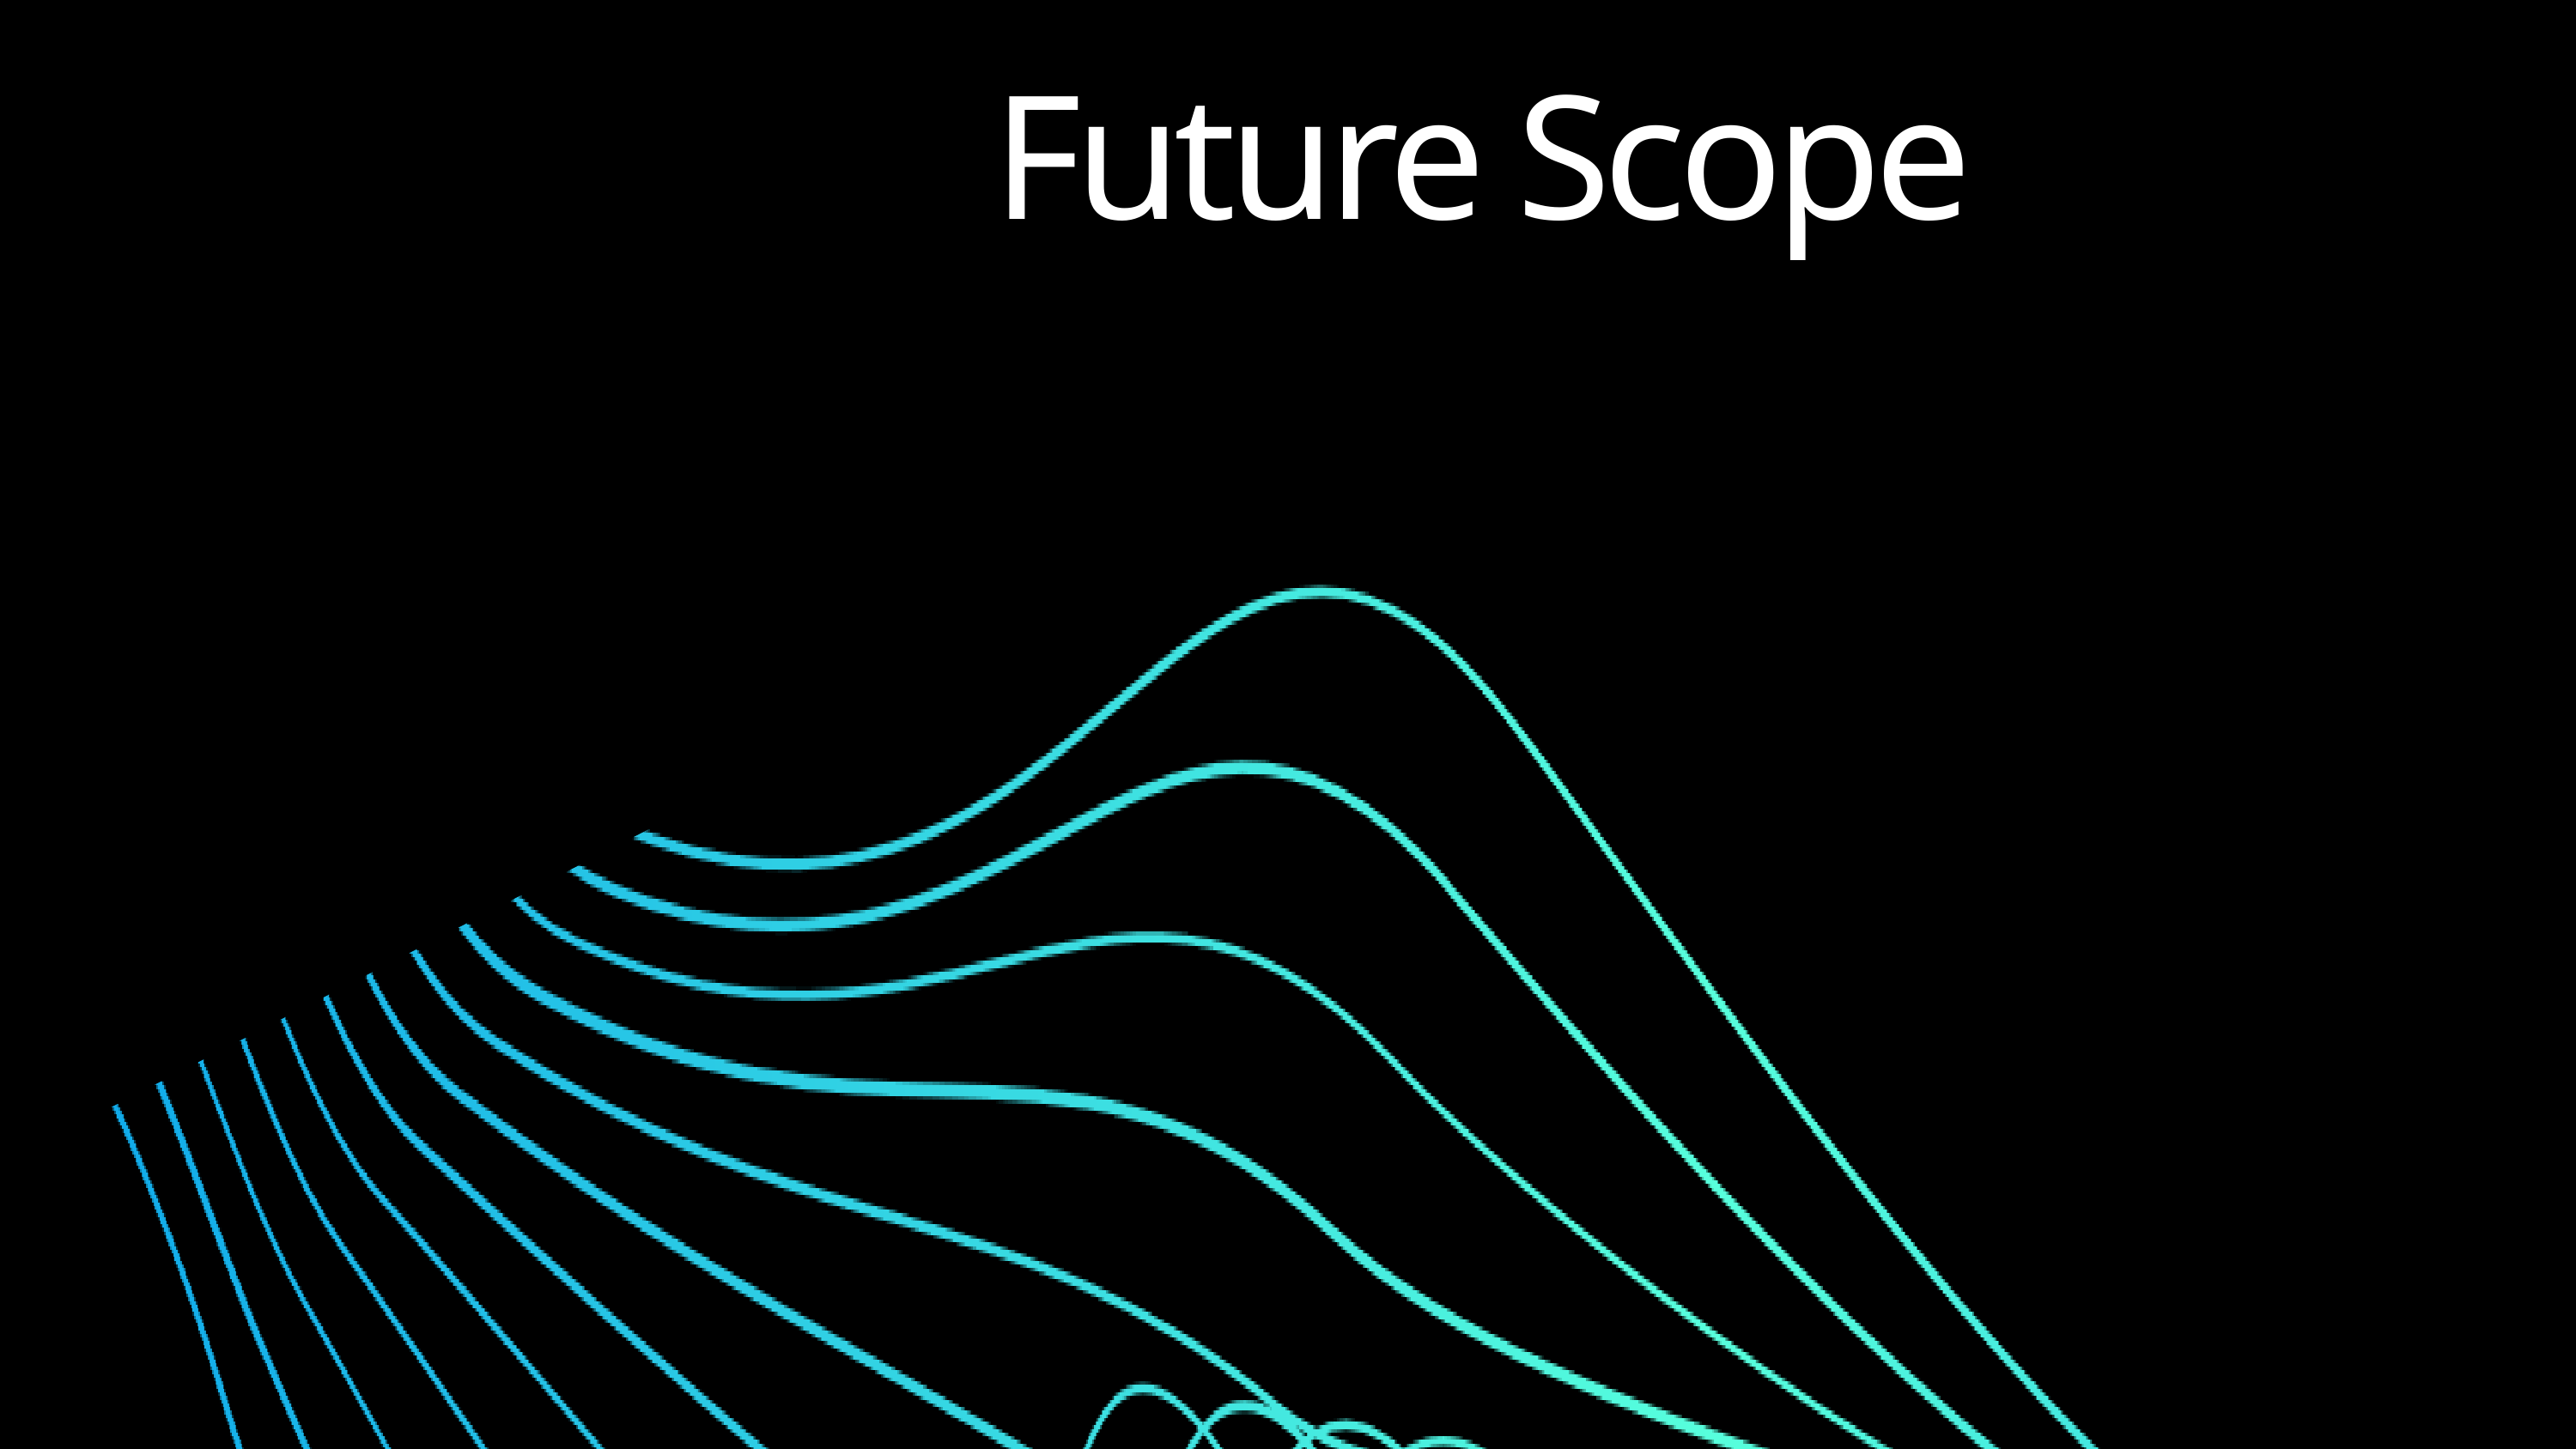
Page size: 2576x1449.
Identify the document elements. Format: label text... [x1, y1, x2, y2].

text_box [0, 254, 2576, 1449]
text_box Future Scope [197, 0, 2576, 254]
